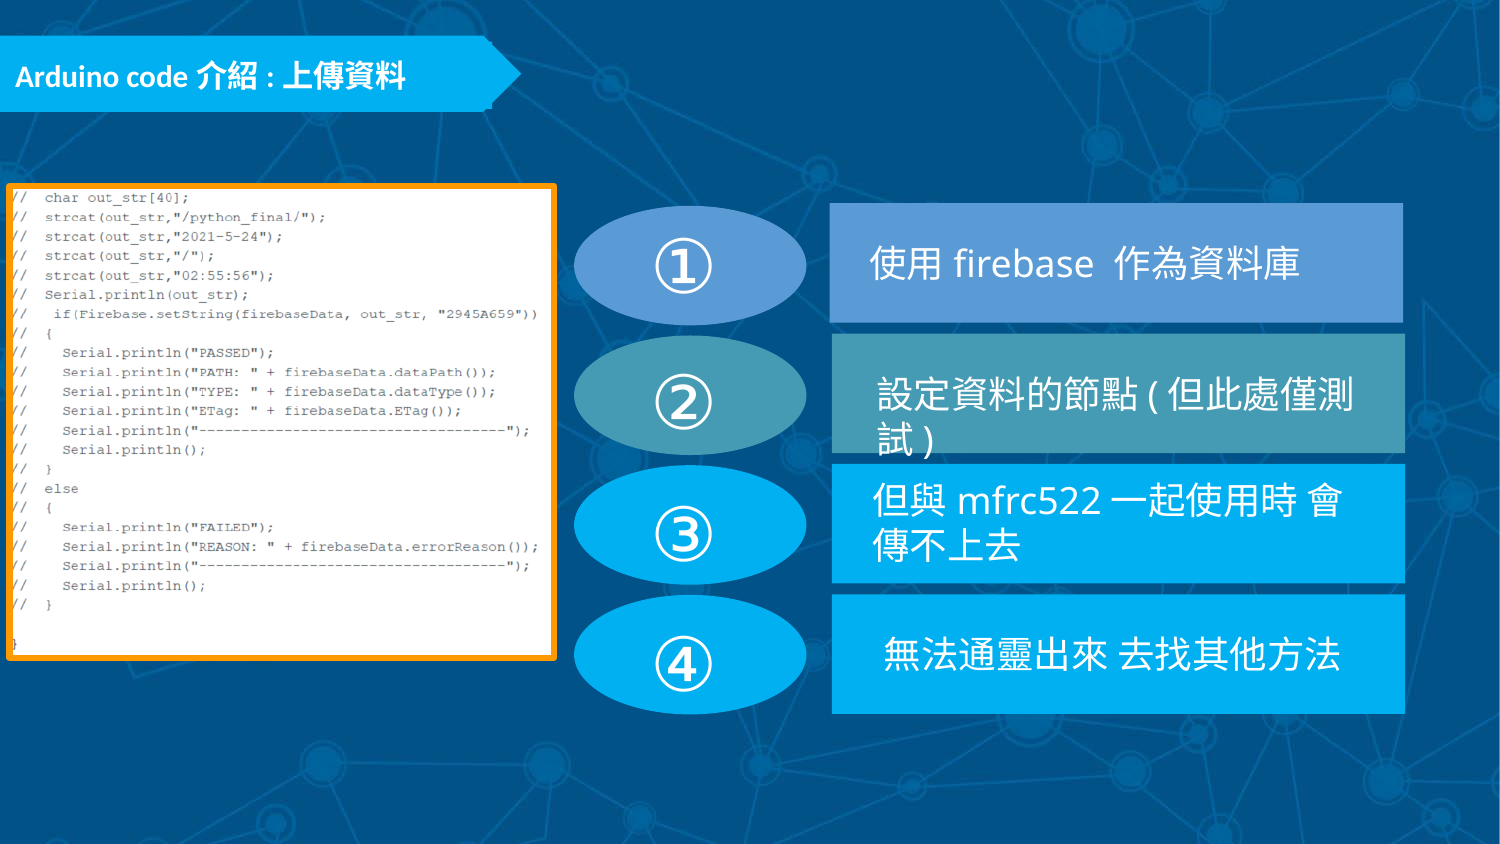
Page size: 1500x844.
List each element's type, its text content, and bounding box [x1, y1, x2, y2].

text_box Arduino code介紹:上傳資料 [0, 41, 493, 109]
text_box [831, 594, 1406, 715]
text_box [829, 202, 1404, 323]
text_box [831, 463, 1406, 584]
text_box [573, 335, 807, 456]
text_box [573, 205, 807, 326]
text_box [573, 464, 807, 585]
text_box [573, 594, 807, 715]
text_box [831, 333, 1406, 454]
picture [0, 0, 1500, 844]
